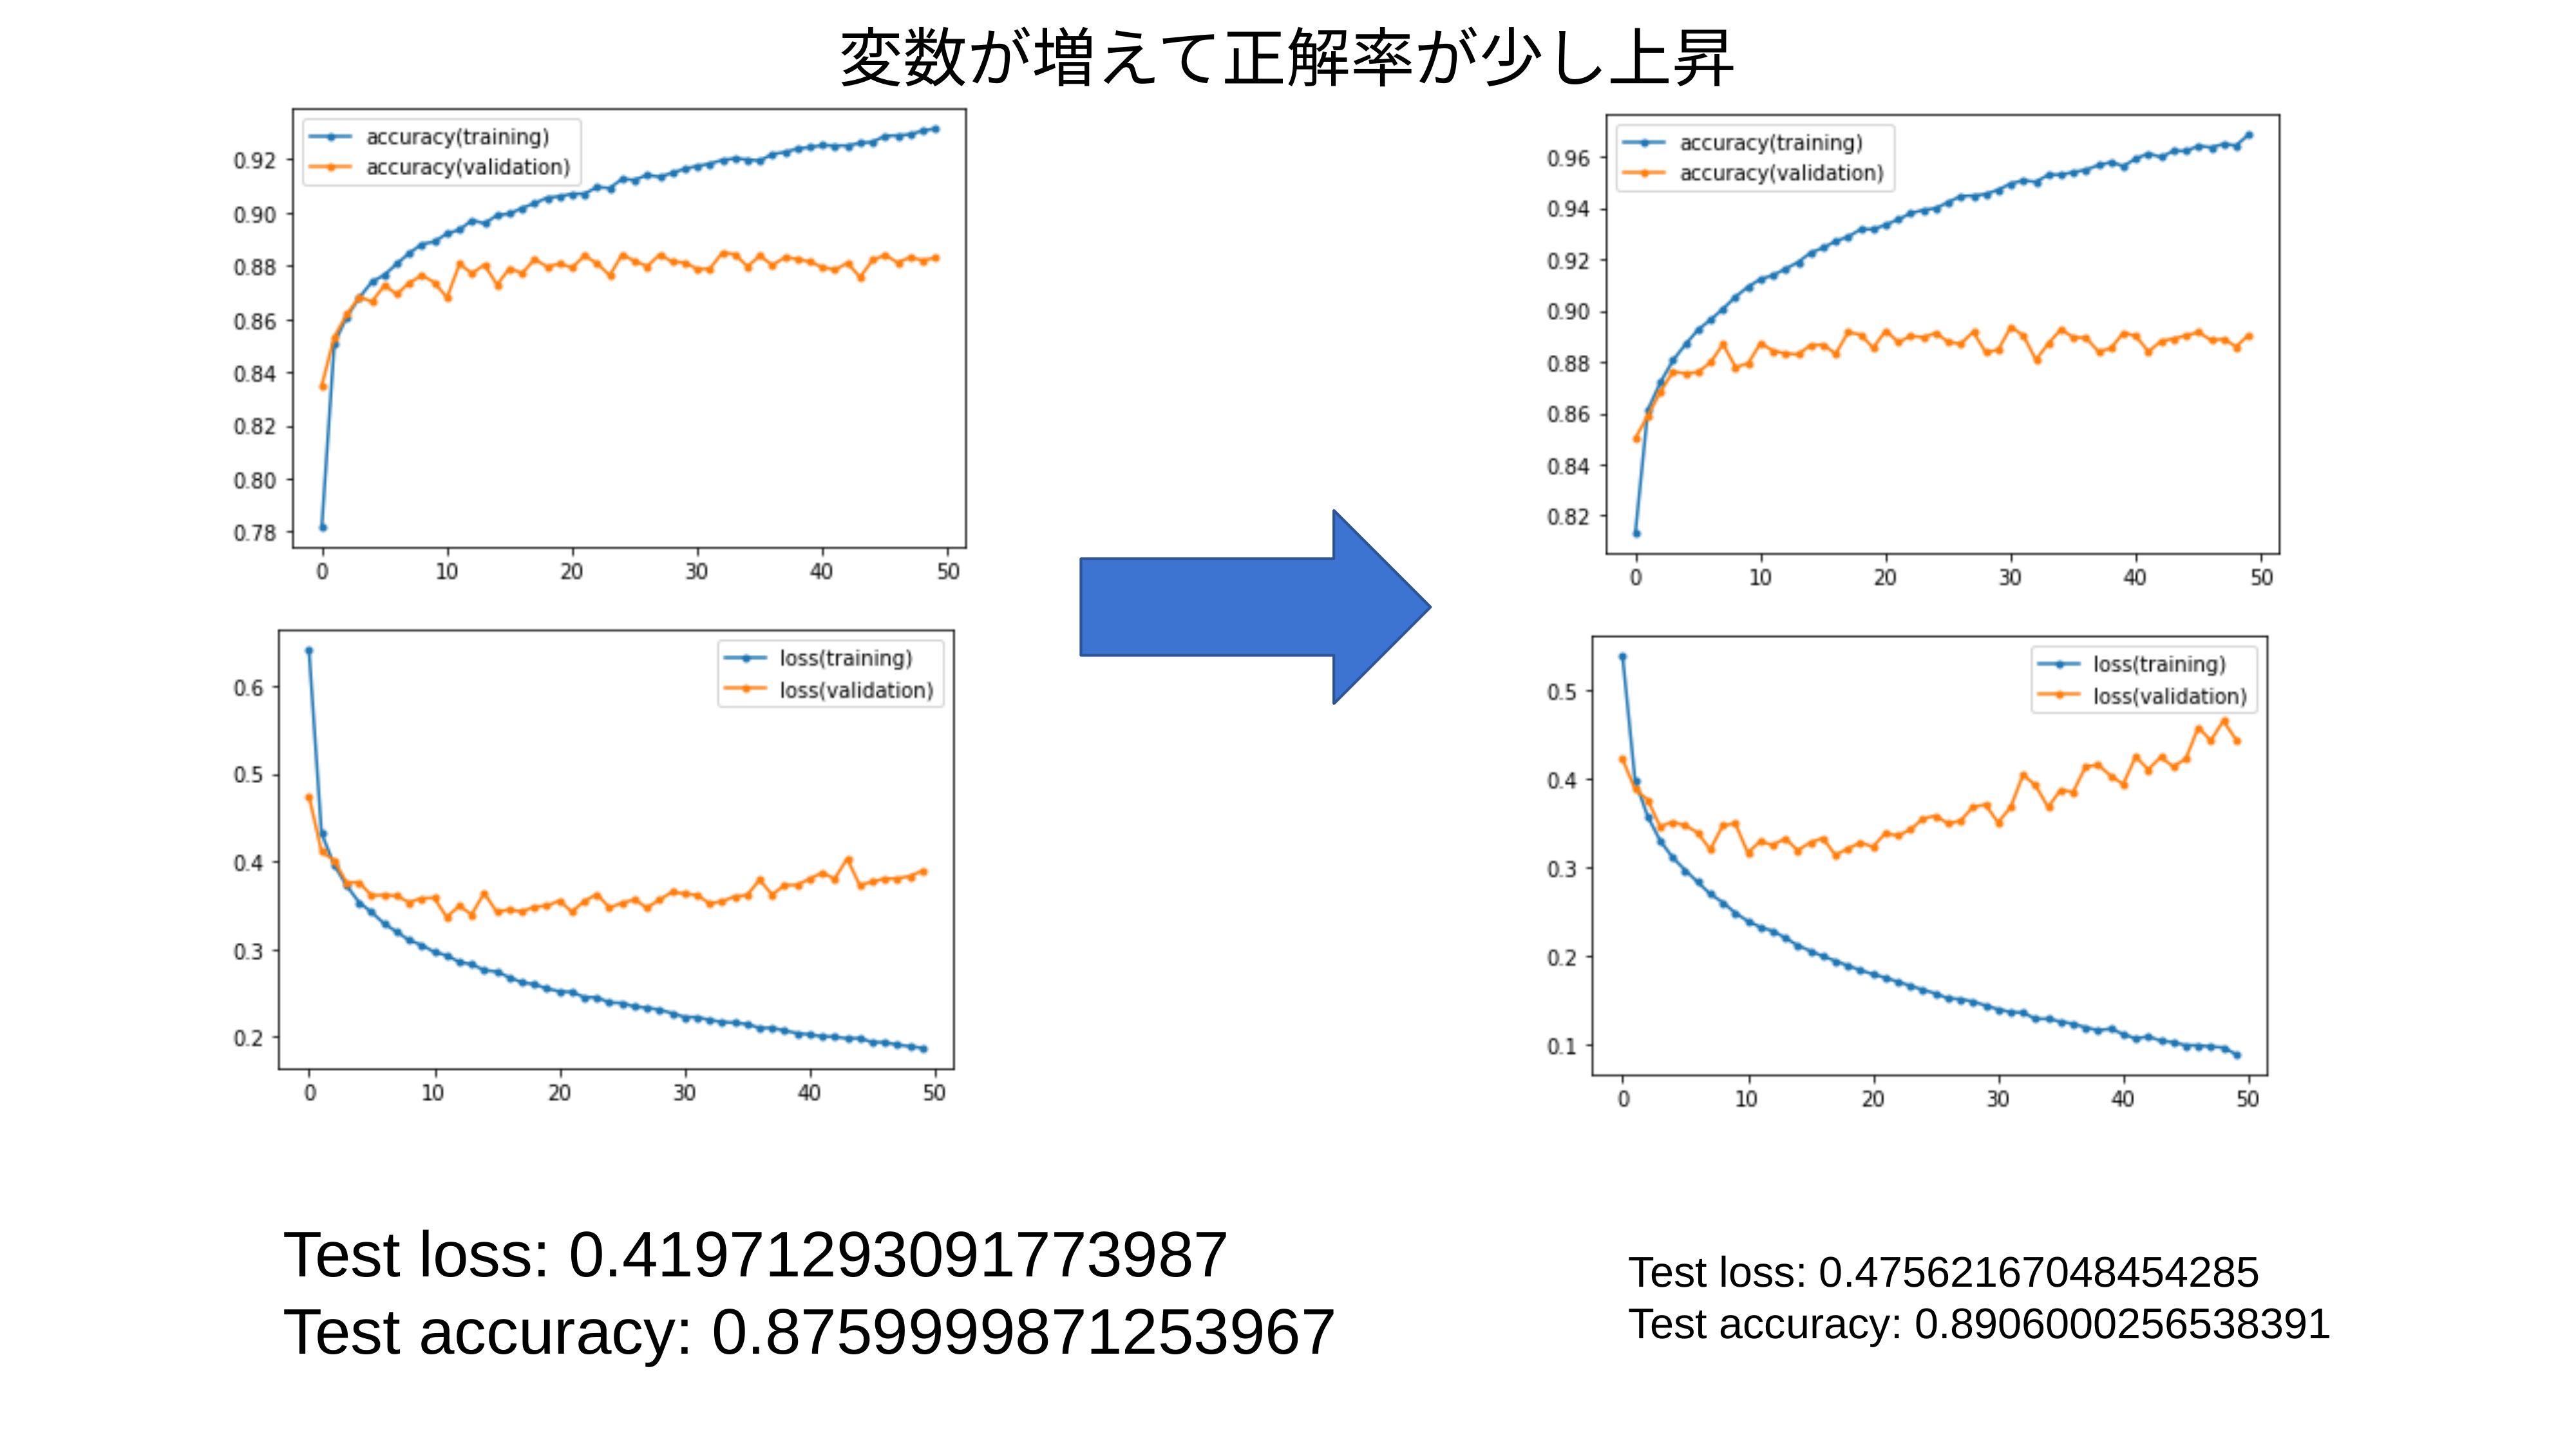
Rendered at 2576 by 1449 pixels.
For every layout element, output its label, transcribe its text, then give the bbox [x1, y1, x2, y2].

text_box [1079, 509, 1432, 705]
text_box 変数が増えて正解率が少し上昇 [753, 21, 1823, 100]
text_box Test loss: 0.41971293091773987 Test accuracy: 0.8759999871253967 [283, 1212, 1349, 1367]
picture [1524, 99, 2291, 1116]
picture [222, 94, 988, 1120]
text_box Test loss: 0.47562167048454285 Test accuracy: 0.8906000256538391 [1628, 1244, 2372, 1348]
